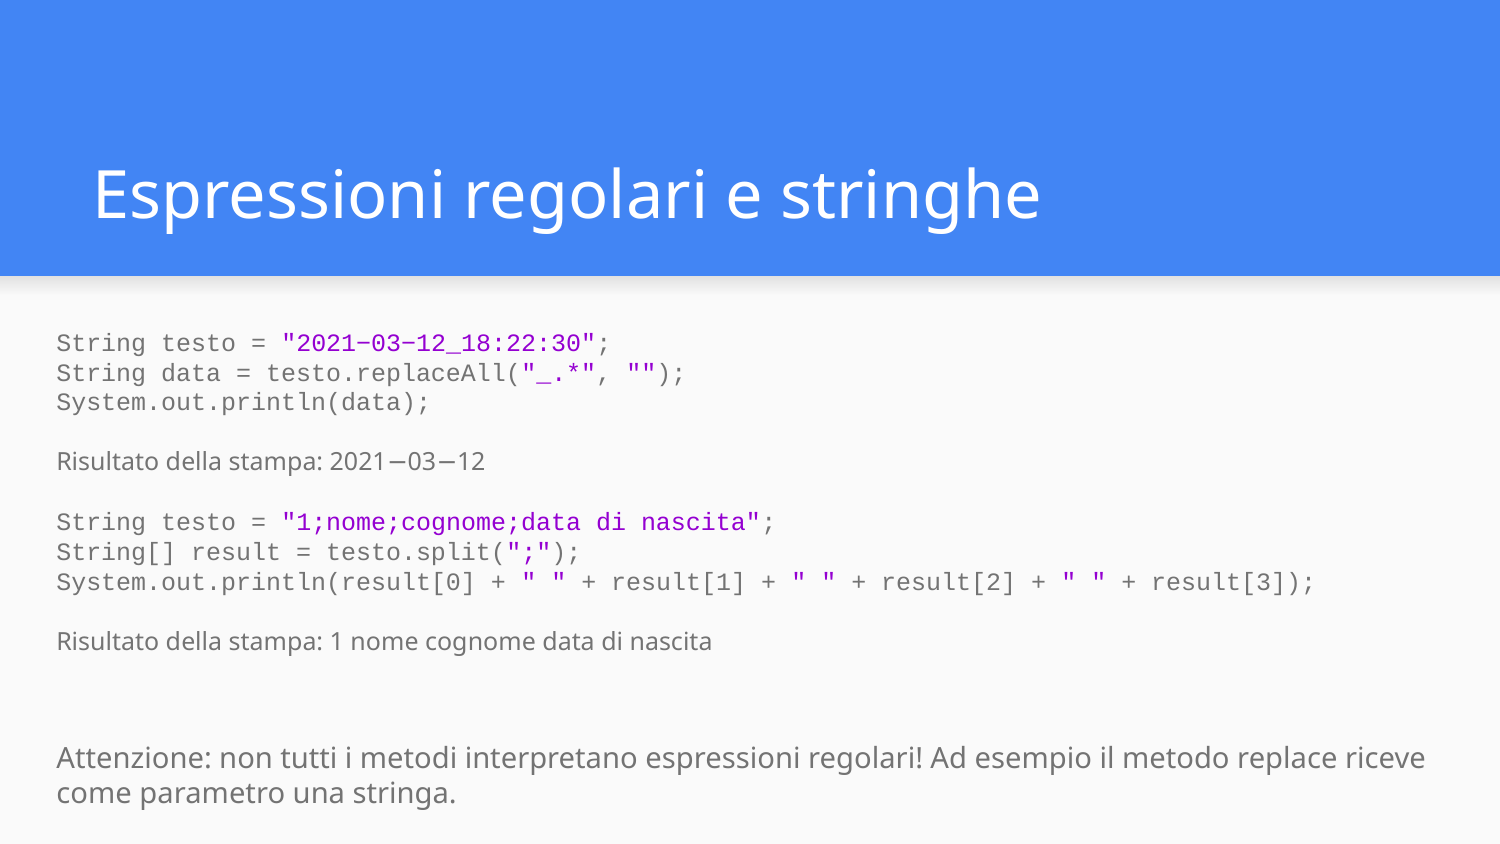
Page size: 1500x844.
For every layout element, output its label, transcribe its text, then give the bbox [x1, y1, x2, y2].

title Espressioni regolari e stringhe [77, 121, 1427, 248]
text_box String testo = "2021−03−12_18:22:30"; String data = testo.replaceAll("_.*", ""); System.out.println(data); Risultato della stampa: 2021−03−12 String testo = "1;nome;cognome;data di nascita"; String[] result = testo.split(";"); System.out.println(result[0] + " " + result[1] + " " + result[2] + " " + result[3]); Risultato della stampa: 1 nome cognome data di nascita [41, 311, 1414, 701]
list Attenzione: non tutti i metodi interpretano espressioni regolari! Ad esempio il metodo replace riceve come parametro una stringa. [41, 724, 1489, 816]
